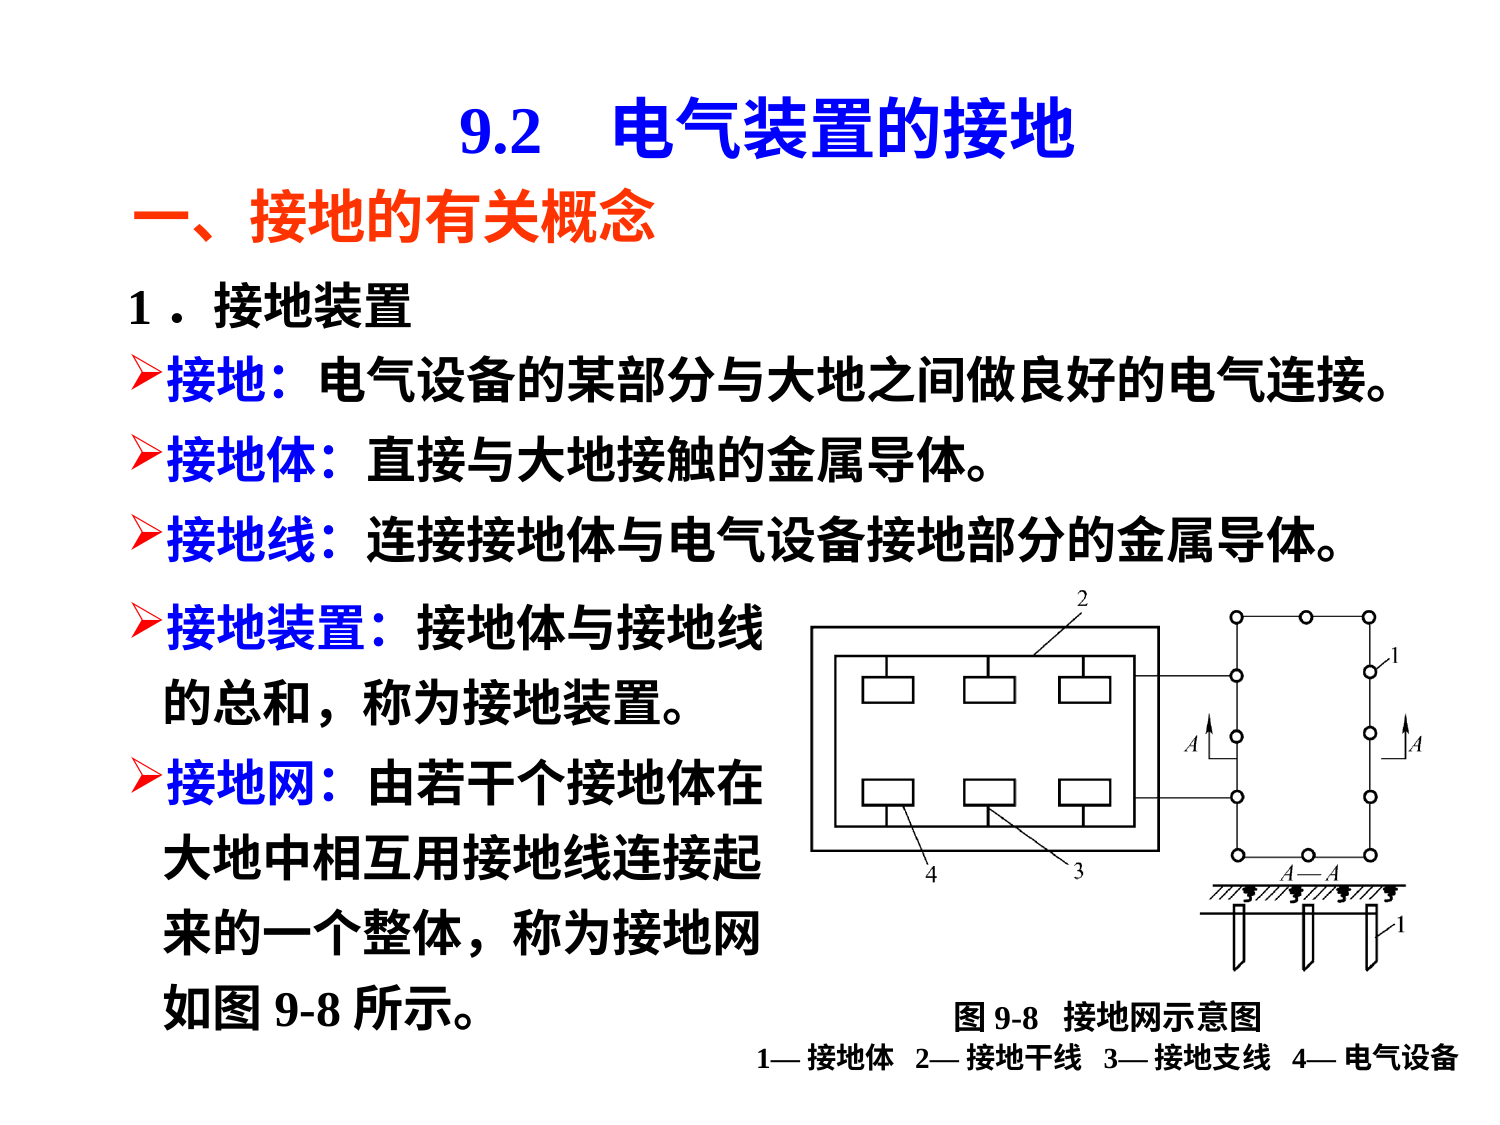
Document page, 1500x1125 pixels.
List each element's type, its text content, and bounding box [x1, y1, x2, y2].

picture [761, 571, 1447, 988]
text_box 9.2 电气装置的接地 [230, 69, 1306, 185]
text_box 接地：电气设备的某部分与大地之间做良好的电气连接。 接地体：直接与大地接触的金属导体。 接地线：连接接地体与电气设备接地部分的金属导体。 [112, 326, 1459, 576]
text_box 一、接地的有关概念 [118, 172, 939, 280]
text_box 接地装置：接地体与接地线的总和，称为接地装置。 接地网：由若干个接地体在大地中相互用接地线连接起来的一个整体，称为接地网，如图9-8所示。 [112, 574, 757, 1045]
text_box 图9-8 接地网示意图 1—接地体 2—接地干线 3—接地支线 4—电气设备 [741, 984, 1475, 1083]
text_box 1．接地装置 [112, 267, 609, 326]
